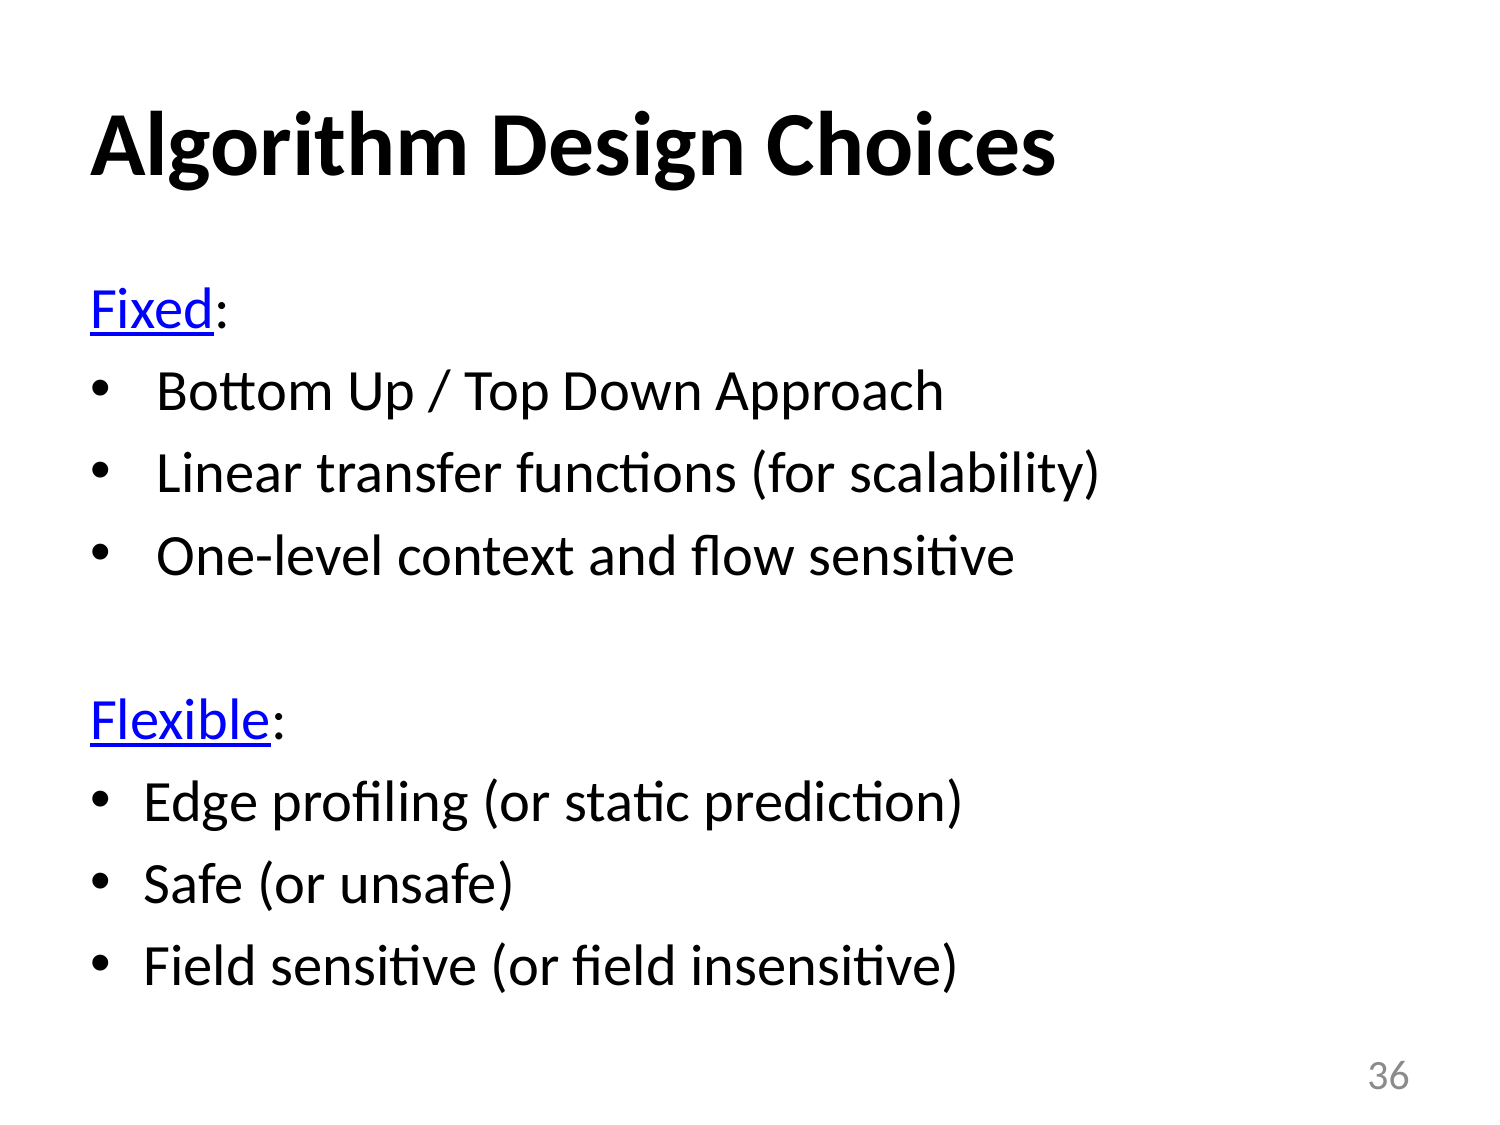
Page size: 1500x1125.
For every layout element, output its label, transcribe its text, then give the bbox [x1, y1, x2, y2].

list Fixed: Bottom Up / Top Down Approach Linear transfer functions (for scalability) One-level context and flow sensitive Flexible: Edge profiling (or static prediction) Safe (or unsafe) Field sensitive (or field insensitive) [75, 262, 1425, 1005]
title Algorithm Design Choices [75, 45, 1425, 233]
slide_number 36 [1074, 1042, 1425, 1103]
